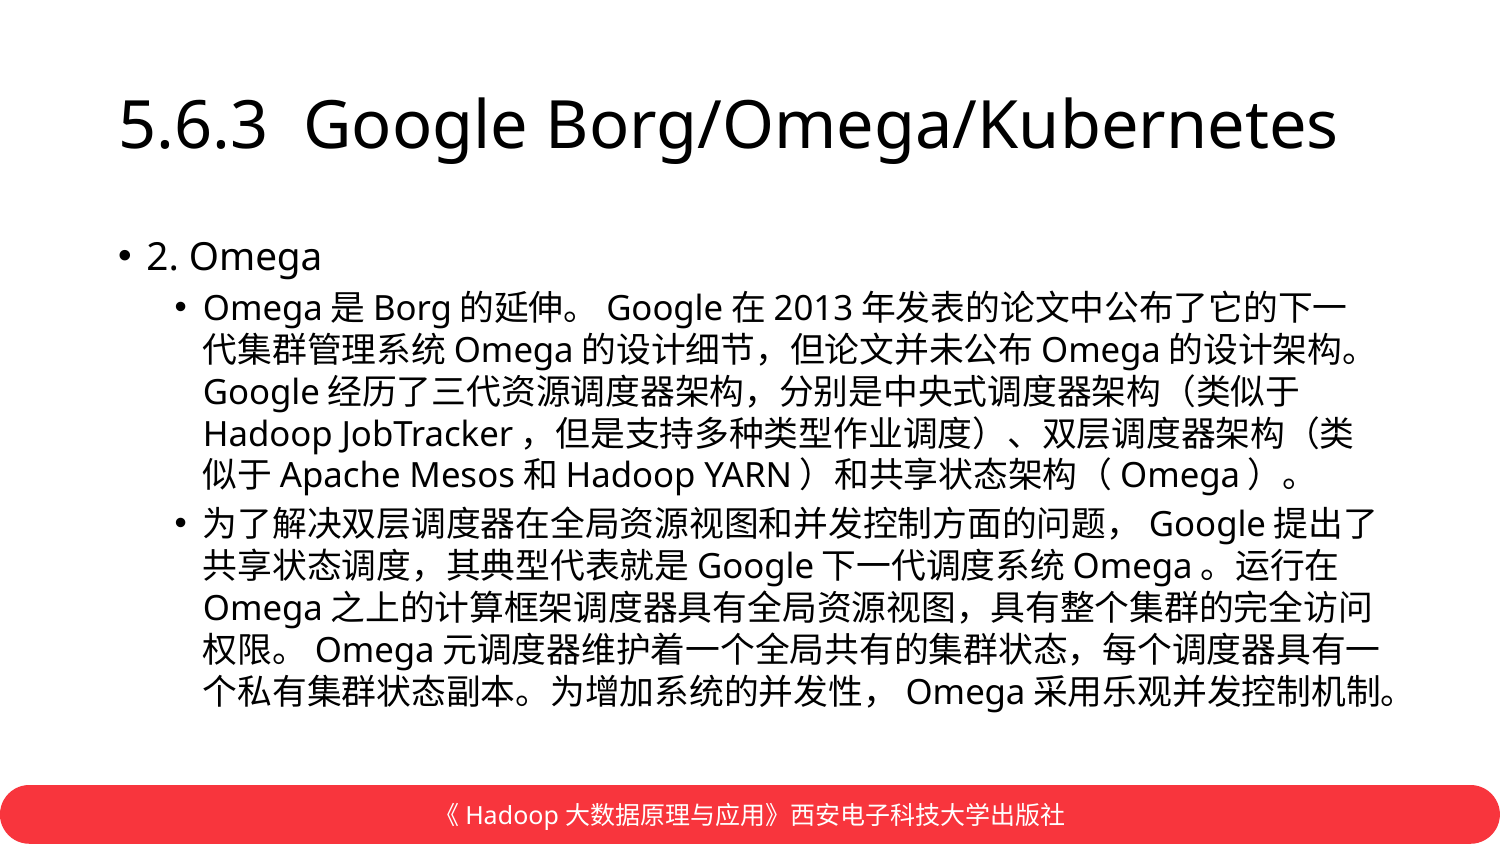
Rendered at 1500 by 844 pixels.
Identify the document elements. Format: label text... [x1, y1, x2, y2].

list 2. Omega Omega是Borg的延伸。Google在2013年发表的论文中公布了它的下一代集群管理系统Omega的设计细节，但论文并未公布Omega的设计架构。Google经历了三代资源调度器架构，分别是中央式调度器架构（类似于Hadoop JobTracker，但是支持多种类型作业调度）、双层调度器架构（类似于Apache Mesos和Hadoop YARN）和共享状态架构（Omega）。 为了解决双层调度器在全局资源视图和并发控制方面的问题，Google提出了共享状态调度，其典型代表就是Google下一代调度系统Omega。运行在Omega之上的计算框架调度器具有全局资源视图，具有整个集群的完全访问权限。Omega元调度器维护着一个全局共有的集群状态，每个调度器具有一个私有集群状态副本。为增加系统的并发性，Omega采用乐观并发控制机制。 [103, 224, 1397, 760]
title 5.6.3 Google Borg/Omega/Kubernetes [103, 44, 1397, 208]
